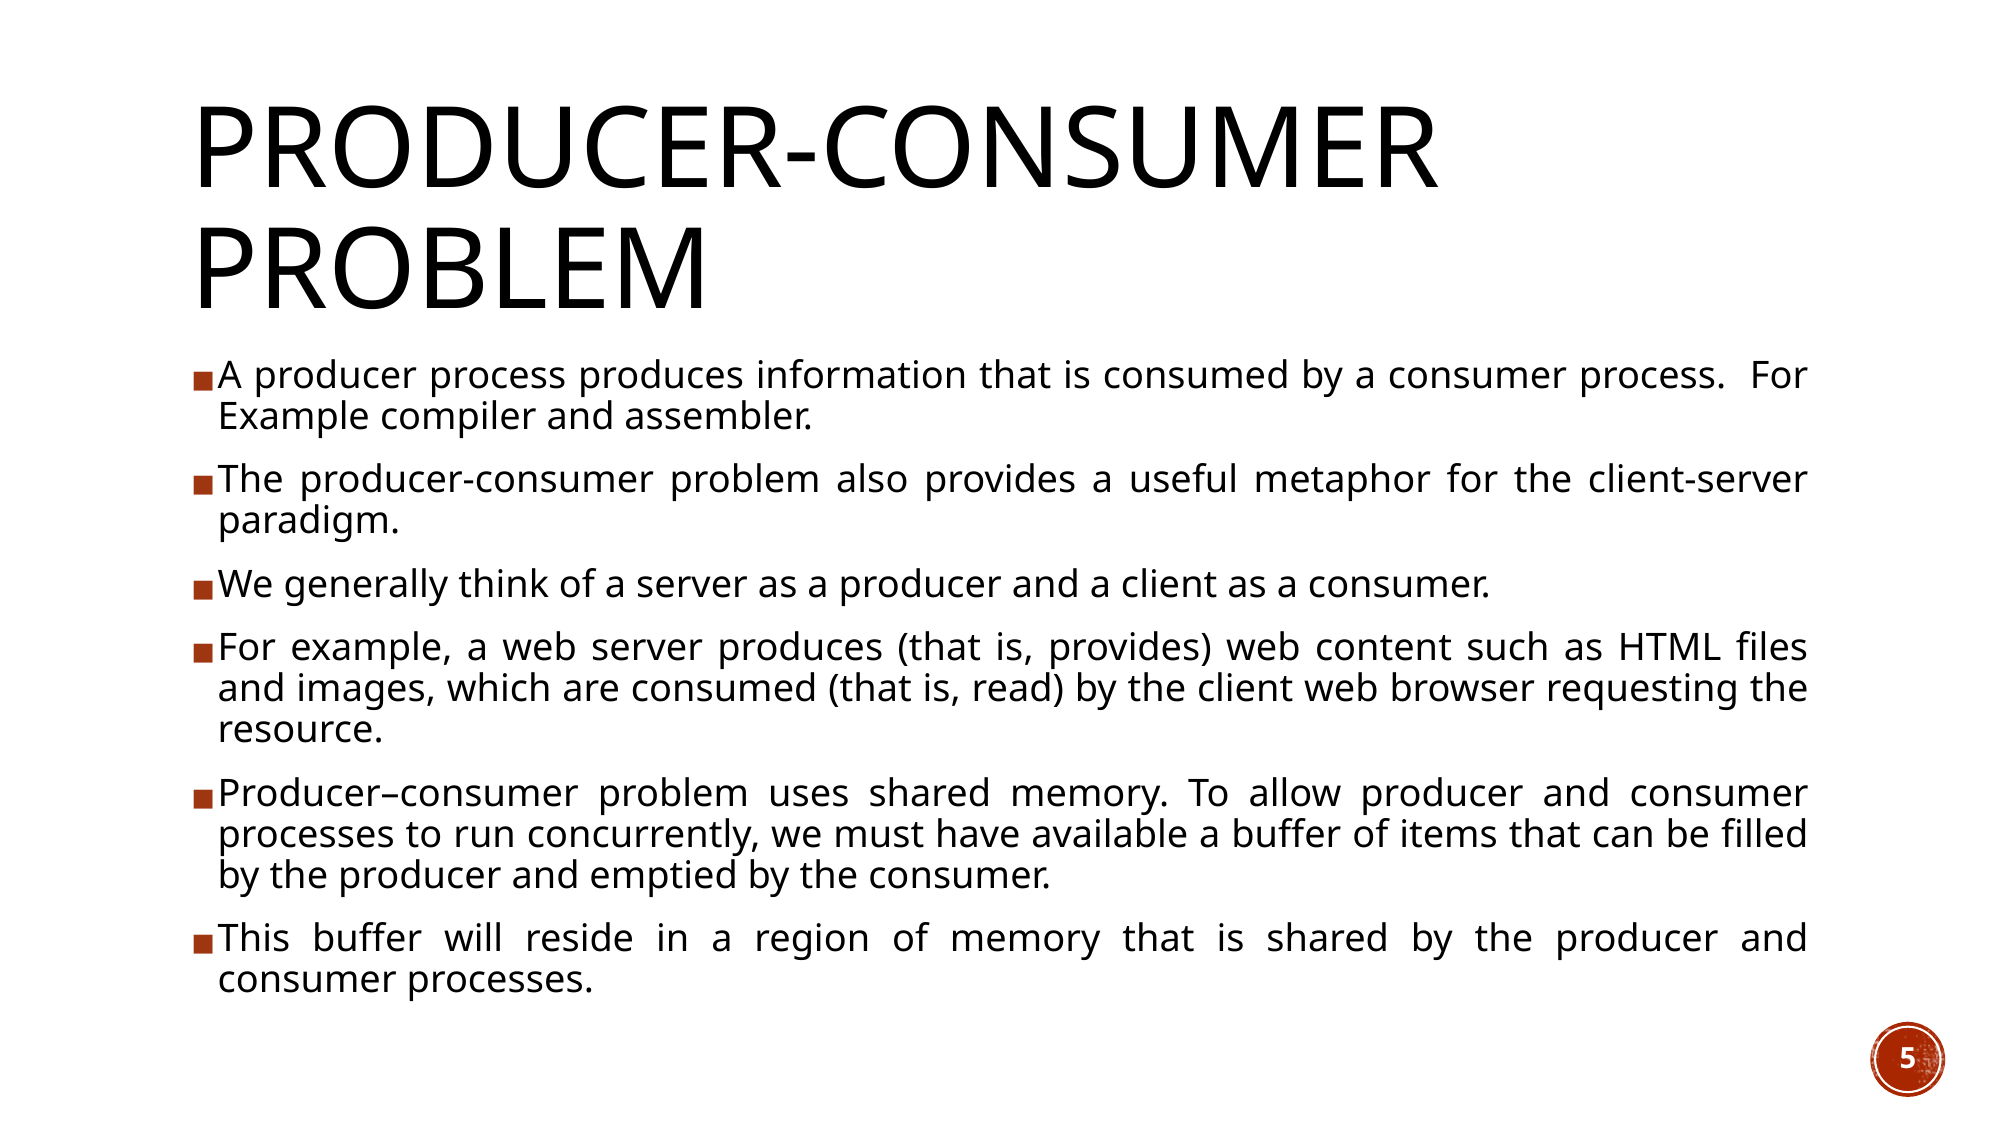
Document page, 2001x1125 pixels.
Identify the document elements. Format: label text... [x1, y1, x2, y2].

slide_number 5 [1855, 1028, 1961, 1089]
list A producer process produces information that is consumed by a consumer process. For Example compiler and assembler. The producer-consumer problem also provides a useful metaphor for the client-server paradigm. We generally think of a server as a producer and a client as a consumer. For example, a web server produces (that is, provides) web content such as HTML files and images, which are consumed (that is, read) by the client web browser requesting the resource. Producer–consumer problem uses shared memory. To allow producer and consumer processes to run concurrently, we must have available a buffer of items that can be filled by the producer and emptied by the consumer. This buffer will reside in a region of memory that is shared by the producer and consumer processes. [175, 348, 1826, 1013]
title PRODUCER-CONSUMER PROBLEM [175, 79, 1826, 344]
picture [1887, 1021, 1929, 1028]
picture [1884, 1089, 1931, 1097]
